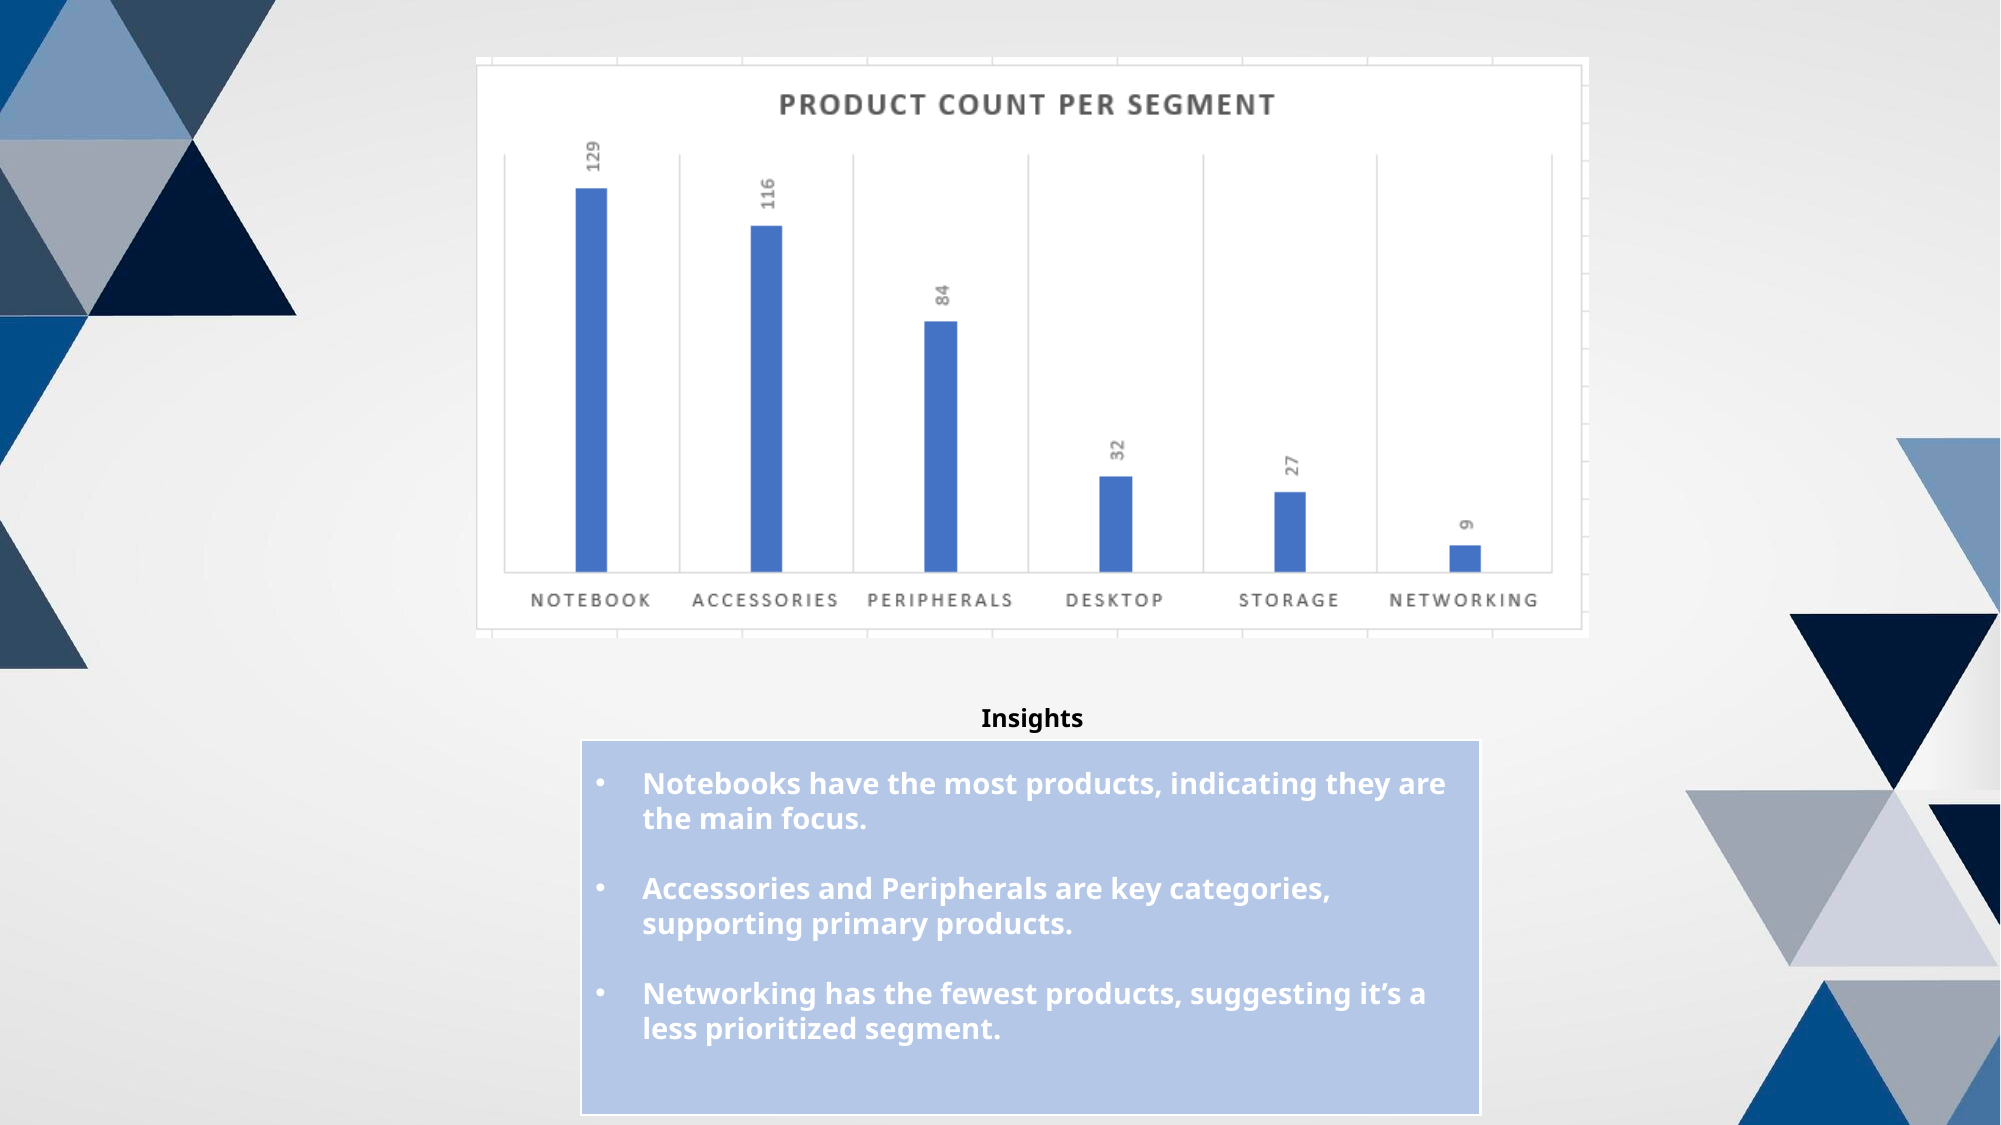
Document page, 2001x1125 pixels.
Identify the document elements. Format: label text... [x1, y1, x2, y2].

text_box Notebooks have the most products, indicating they are the main focus. Accessories and Peripherals are key categories, supporting primary products. Networking has the fewest products, suggesting it’s a less prioritized segment. [580, 739, 1482, 1116]
text_box Insights [580, 694, 1485, 740]
picture [0, 0, 2001, 1125]
